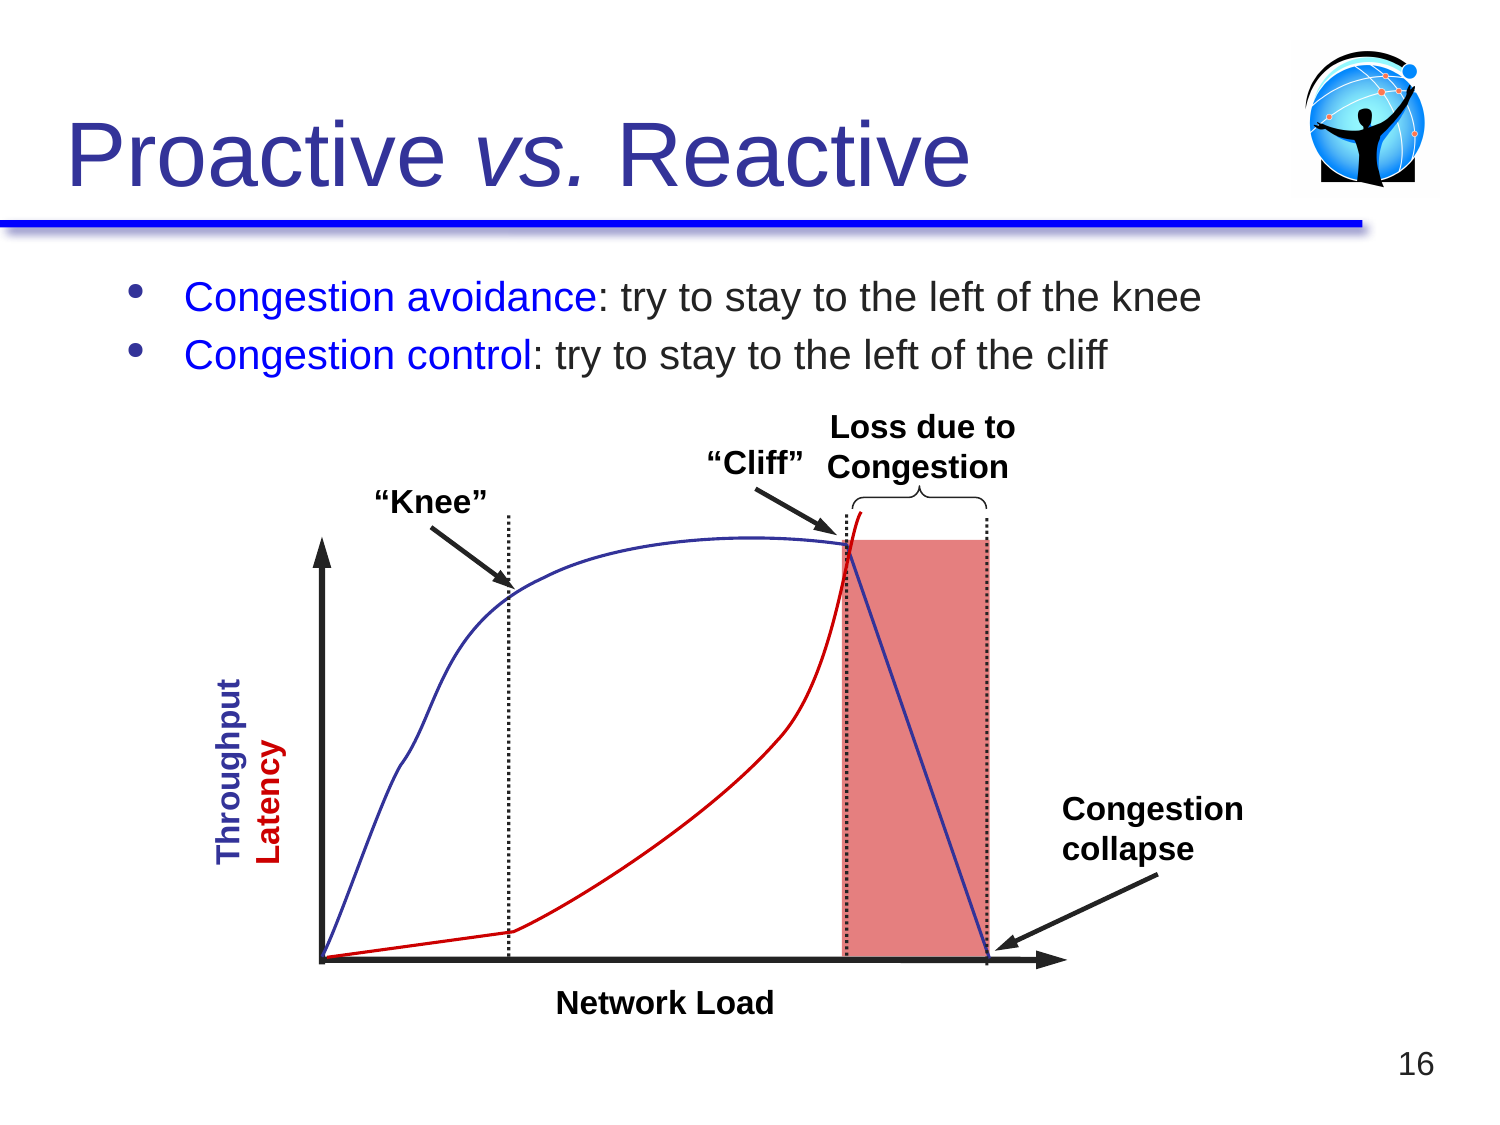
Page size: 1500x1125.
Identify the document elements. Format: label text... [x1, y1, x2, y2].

text_box Congestion avoidance: try to stay to the left of the knee Congestion control: try to stay to the left of the cliff [112, 262, 1413, 420]
text_box Loss due to Congestion [812, 397, 1034, 432]
title Proactive vs. Reactive [49, 24, 1451, 213]
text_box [196, 433, 1270, 1030]
slide_number 16 [1349, 1024, 1451, 1101]
